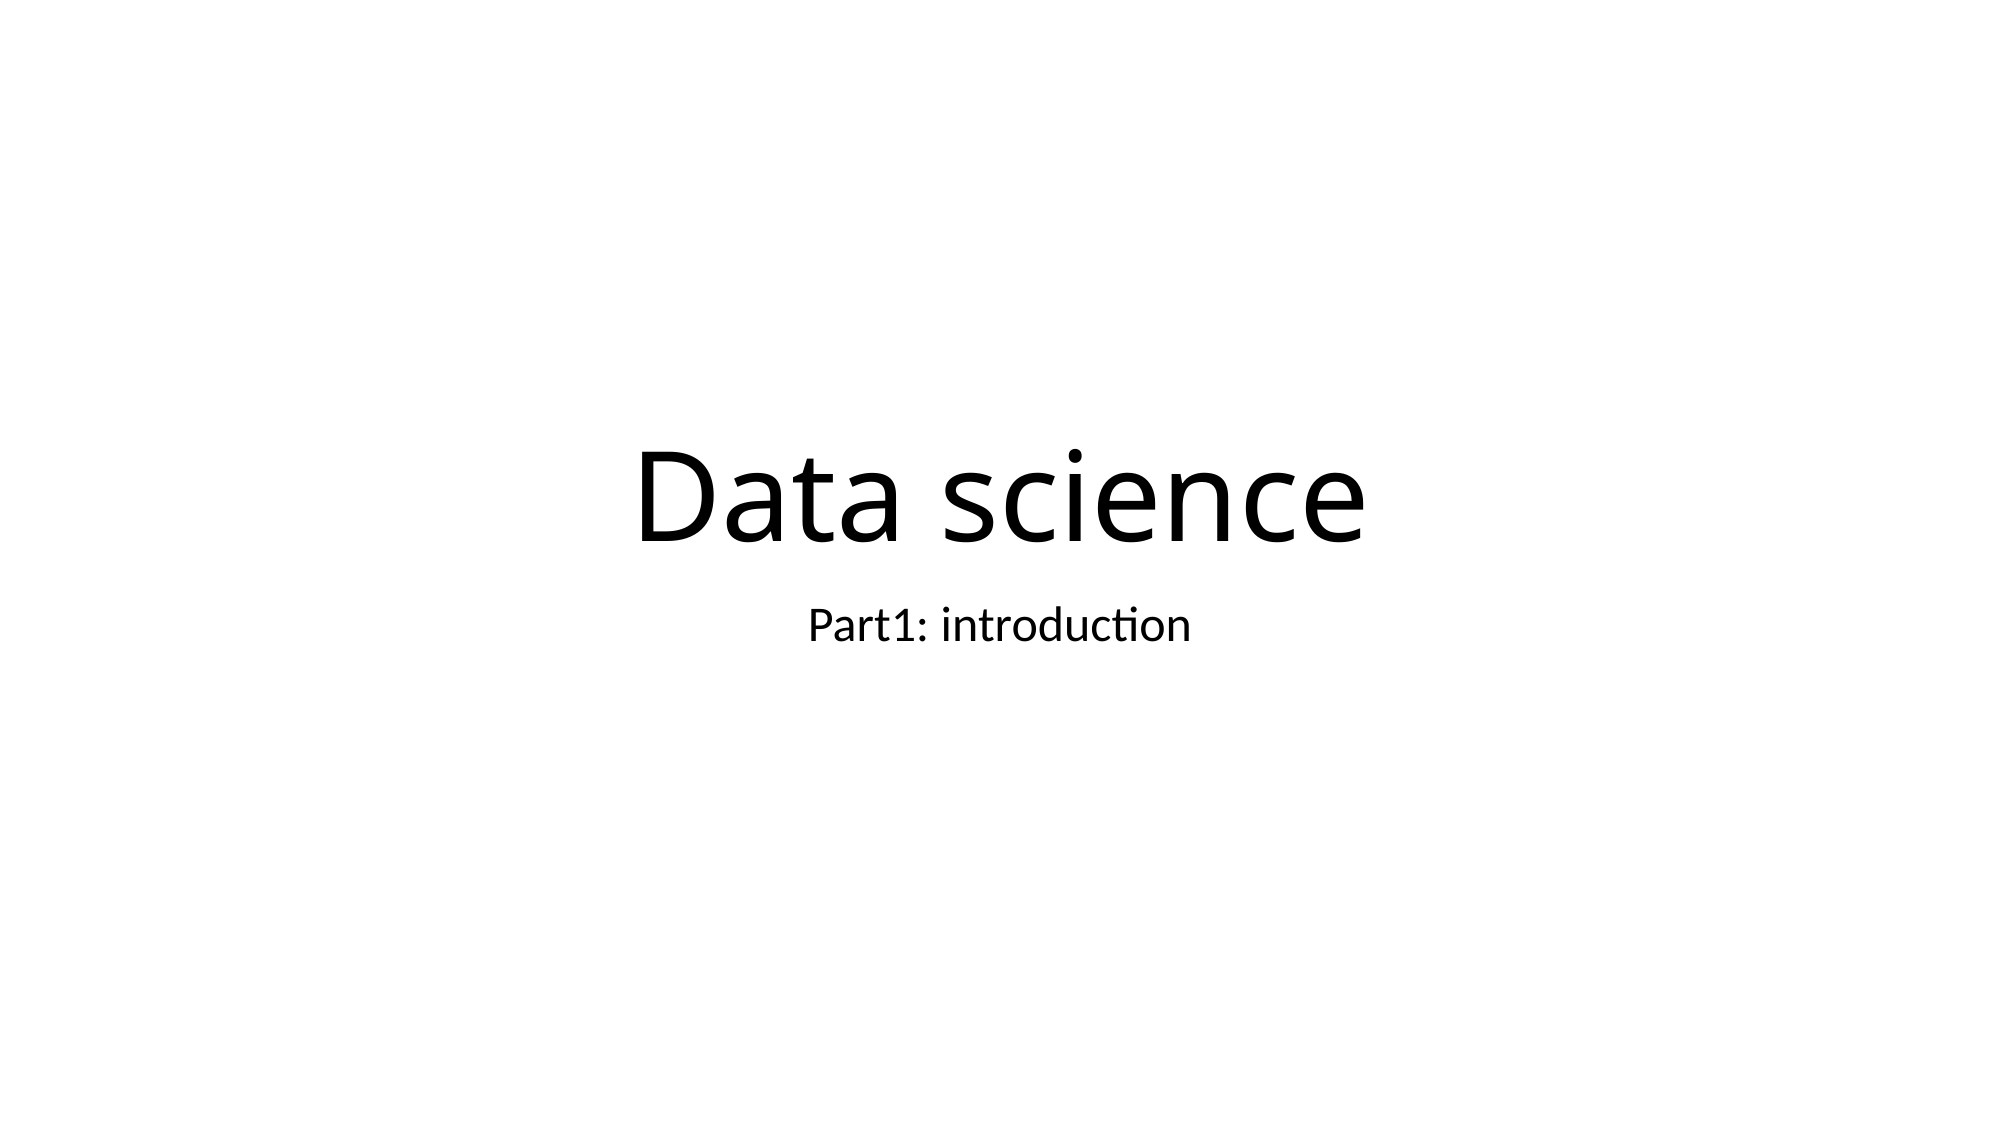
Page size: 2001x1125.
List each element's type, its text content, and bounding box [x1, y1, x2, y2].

title Data science [249, 184, 1750, 576]
subtitle Part1: introduction [249, 590, 1750, 863]
